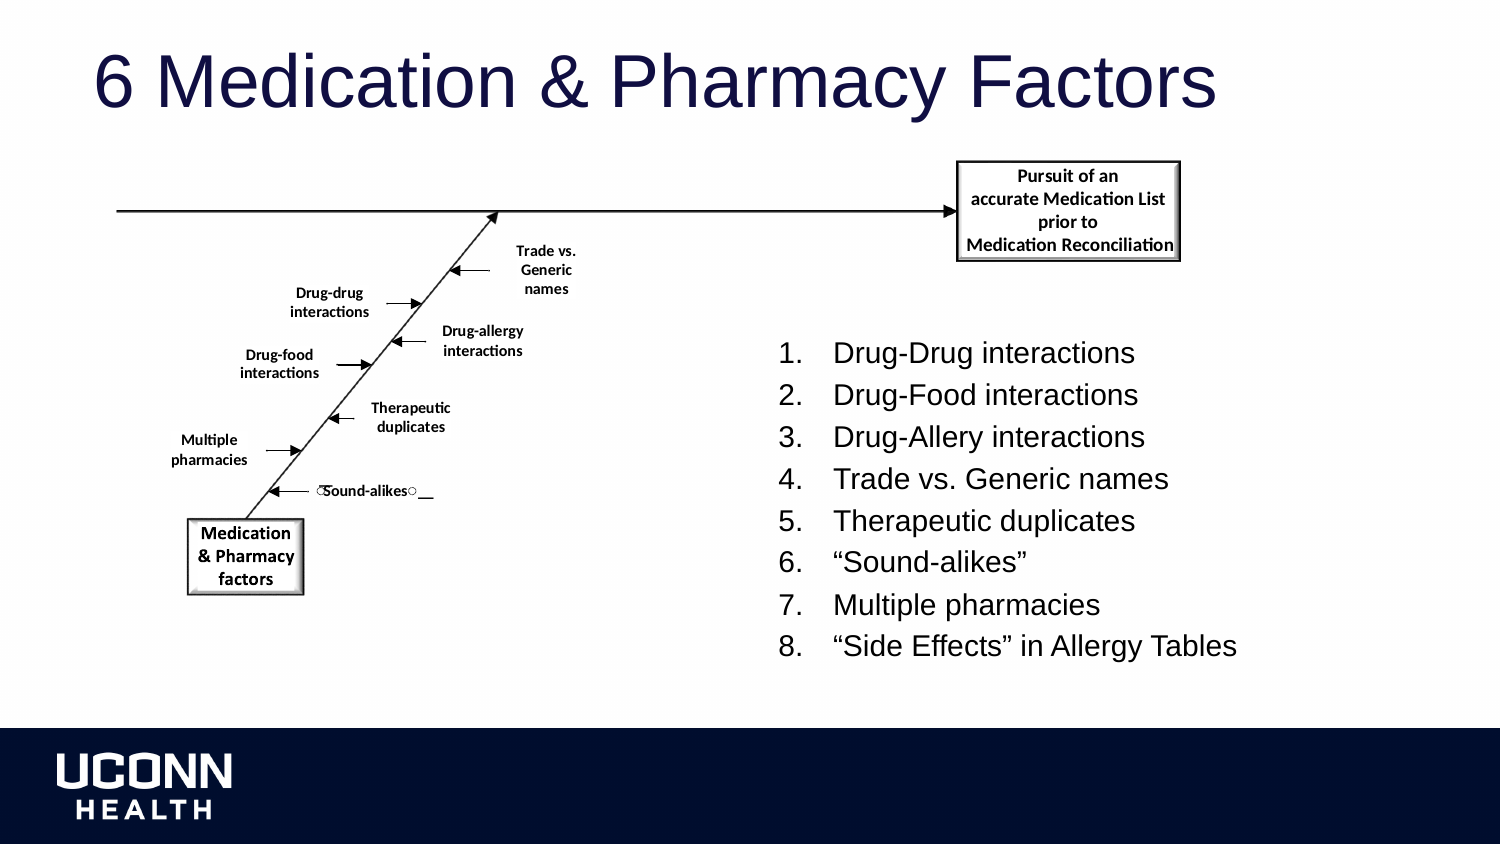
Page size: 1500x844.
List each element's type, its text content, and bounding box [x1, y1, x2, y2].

list Drug-Drug interactions Drug-Food interactions Drug-Allery interactions Trade vs. Generic names Therapeutic duplicates “Sound-alikes” Multiple pharmacies “Side Effects” in Allergy Tables [763, 325, 1395, 673]
title 6 Medication & Pharmacy Factors [78, 35, 1419, 158]
picture [0, 0, 1500, 844]
